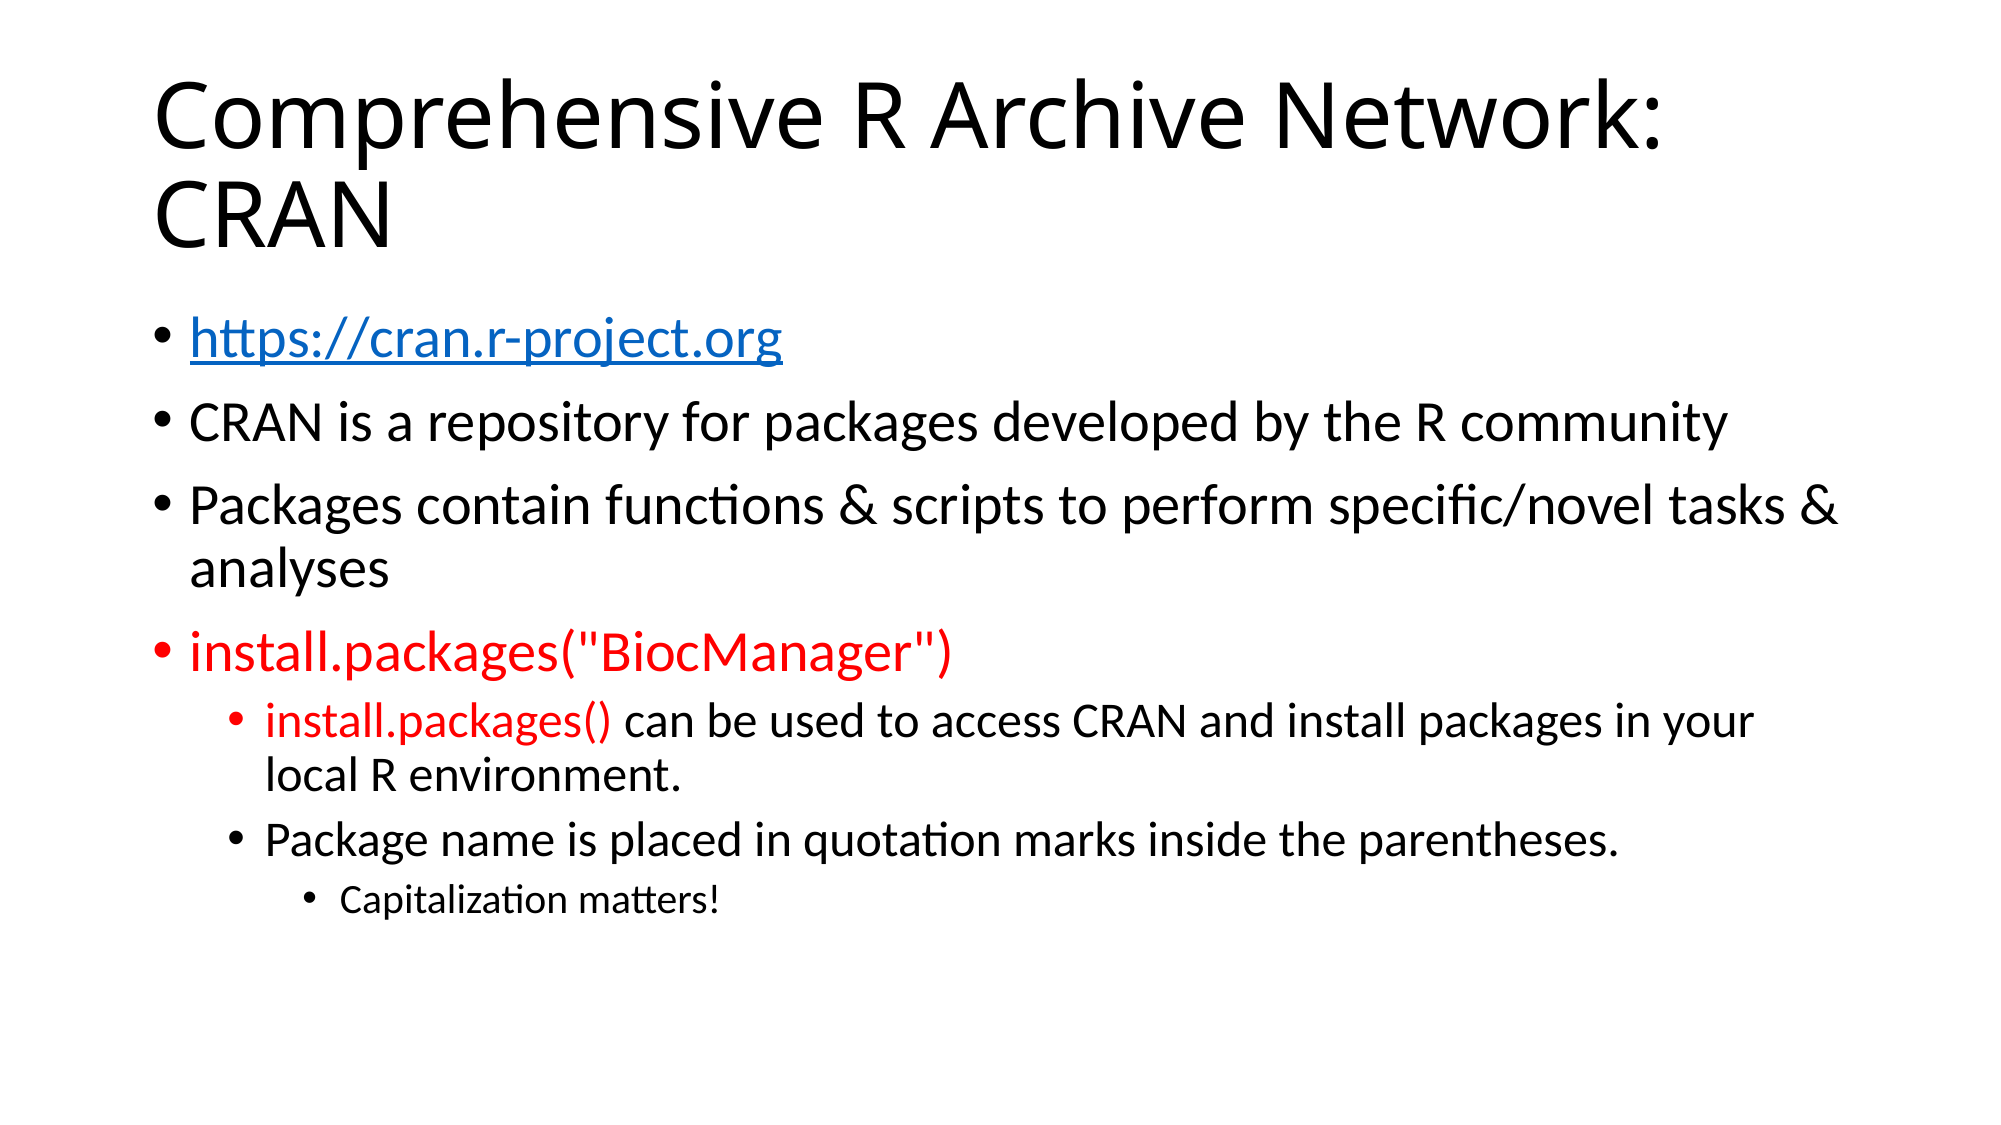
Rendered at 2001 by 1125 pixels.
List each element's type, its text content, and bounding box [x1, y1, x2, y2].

list https://cran.r-project.org CRAN is a repository for packages developed by the R community Packages contain functions & scripts to perform specific/novel tasks & analyses install.packages("BiocManager") install.packages() can be used to access CRAN and install packages in your local R environment. Package name is placed in quotation marks inside the parentheses. Capitalization matters! [137, 299, 1863, 1014]
title Comprehensive R Archive Network: CRAN [137, 59, 1863, 278]
